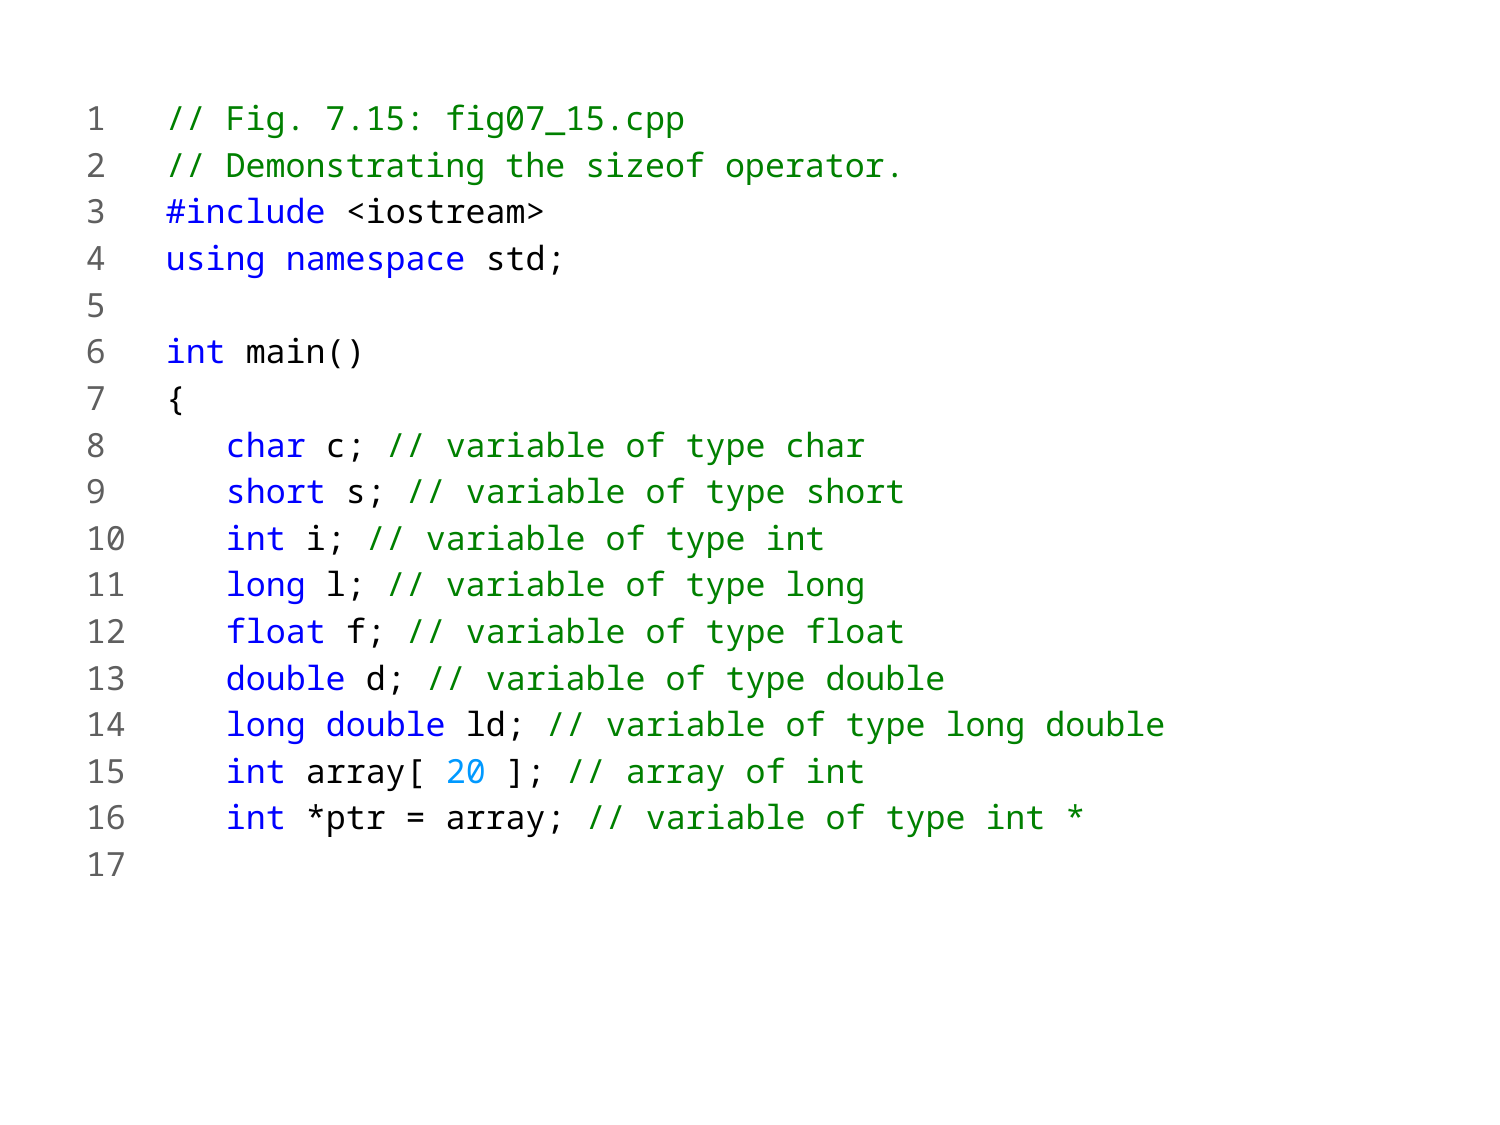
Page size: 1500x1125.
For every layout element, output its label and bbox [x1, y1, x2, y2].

list [70, 89, 1430, 918]
